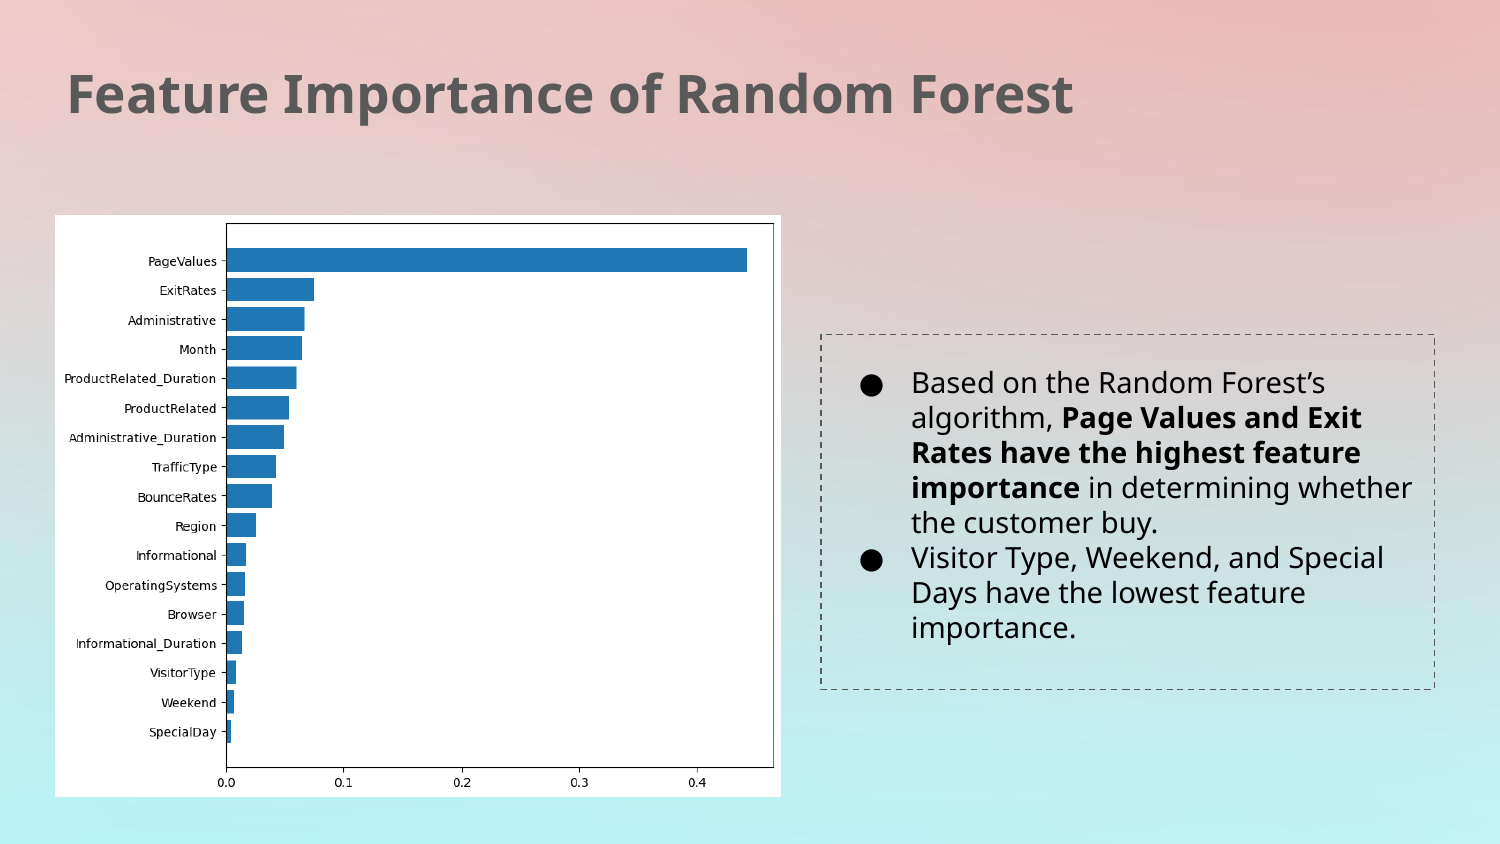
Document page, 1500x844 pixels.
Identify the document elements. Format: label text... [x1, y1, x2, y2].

text_box Based on the Random Forest’s algorithm, Page Values and Exit Rates have the highest feature importance in determining whether the customer buy. Visitor Type, Weekend, and Special Days have the lowest feature importance. [821, 349, 1435, 660]
text_box [821, 334, 1435, 349]
text_box [821, 660, 1435, 690]
picture [0, 0, 1500, 844]
title Feature Importance of Random Forest [51, 45, 1449, 140]
